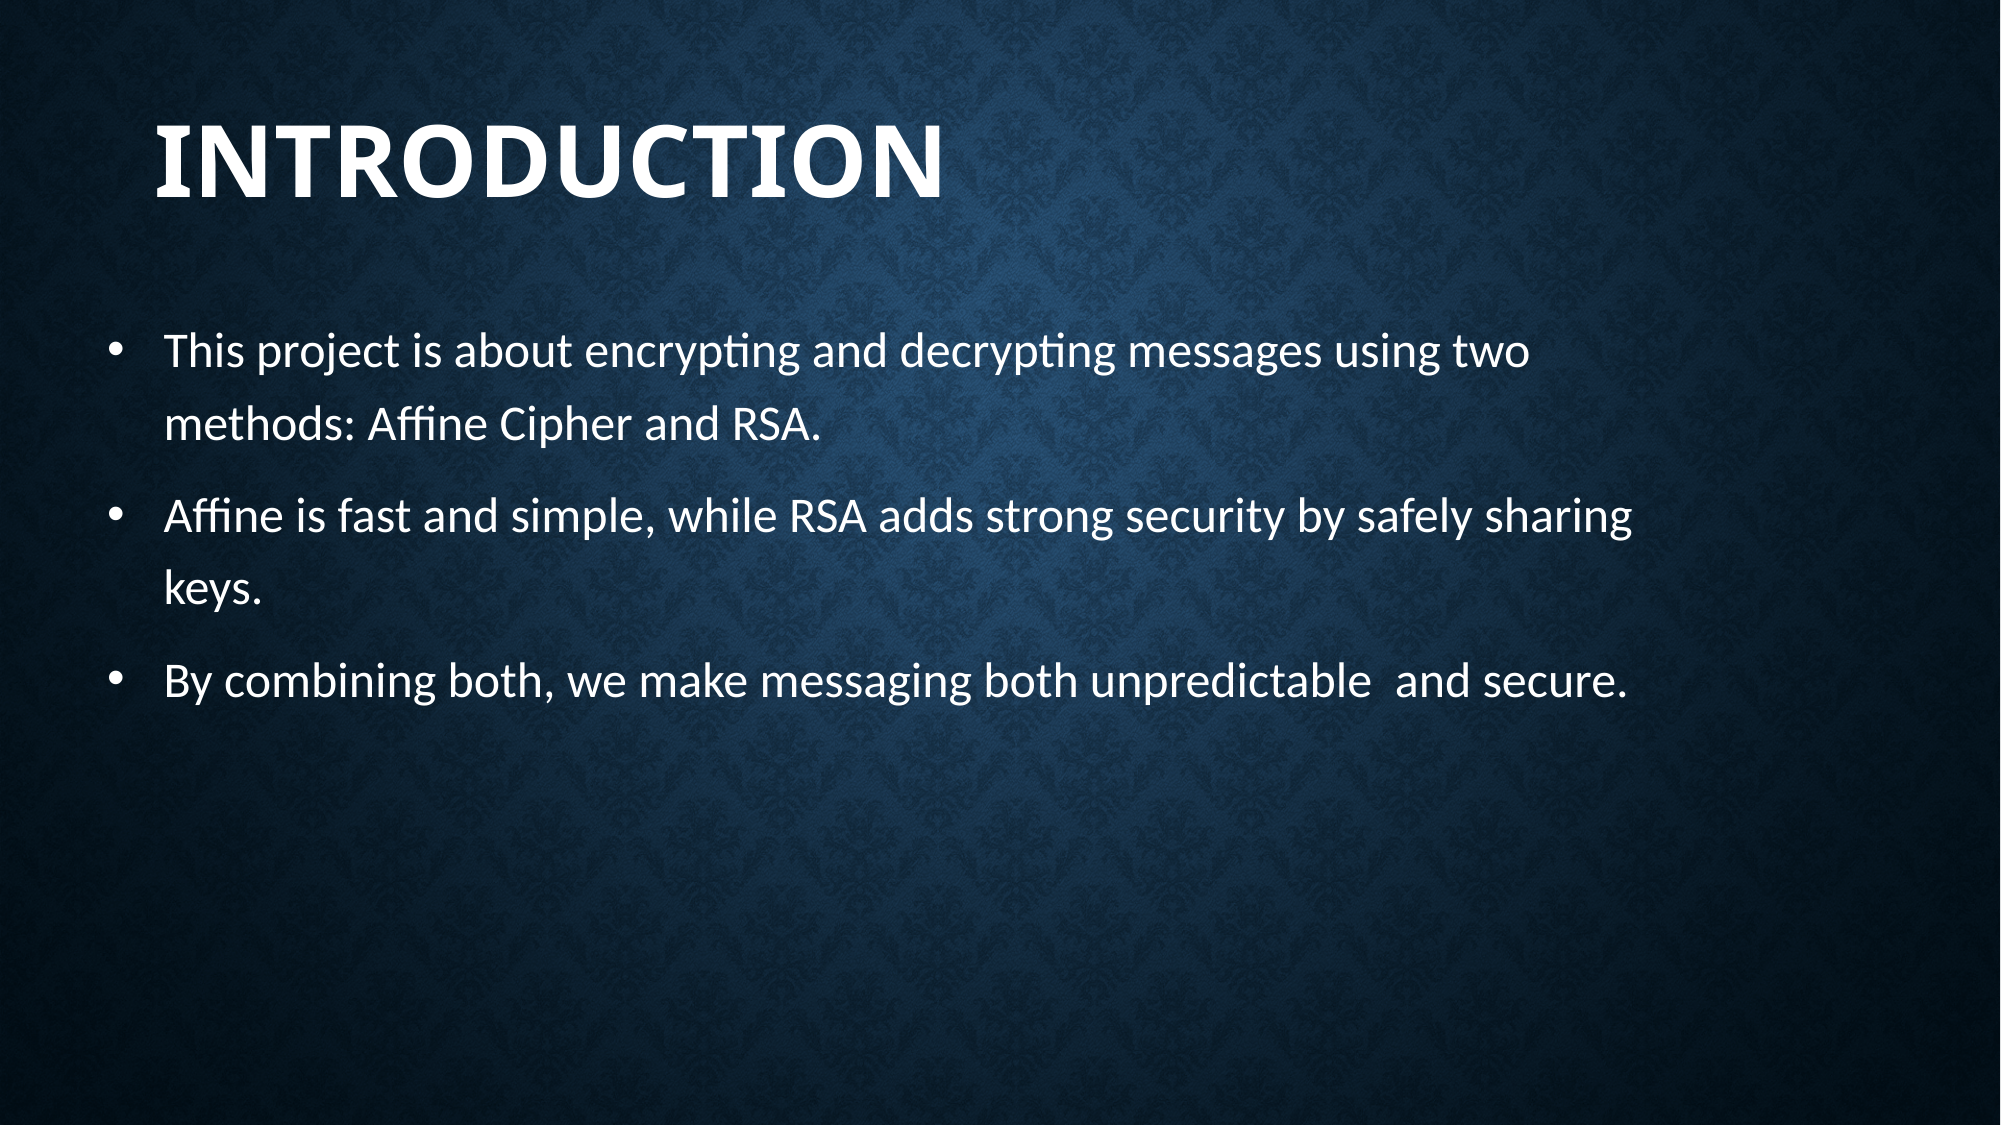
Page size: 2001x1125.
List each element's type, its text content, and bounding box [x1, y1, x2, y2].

subtitle This project is about encrypting and decrypting messages using two methods: Affine Cipher and RSA. Affine is fast and simple, while RSA adds strong security by safely sharing keys. By combining both, we make messaging both unpredictable and secure. [92, 298, 1742, 825]
title introduction [120, 68, 984, 227]
